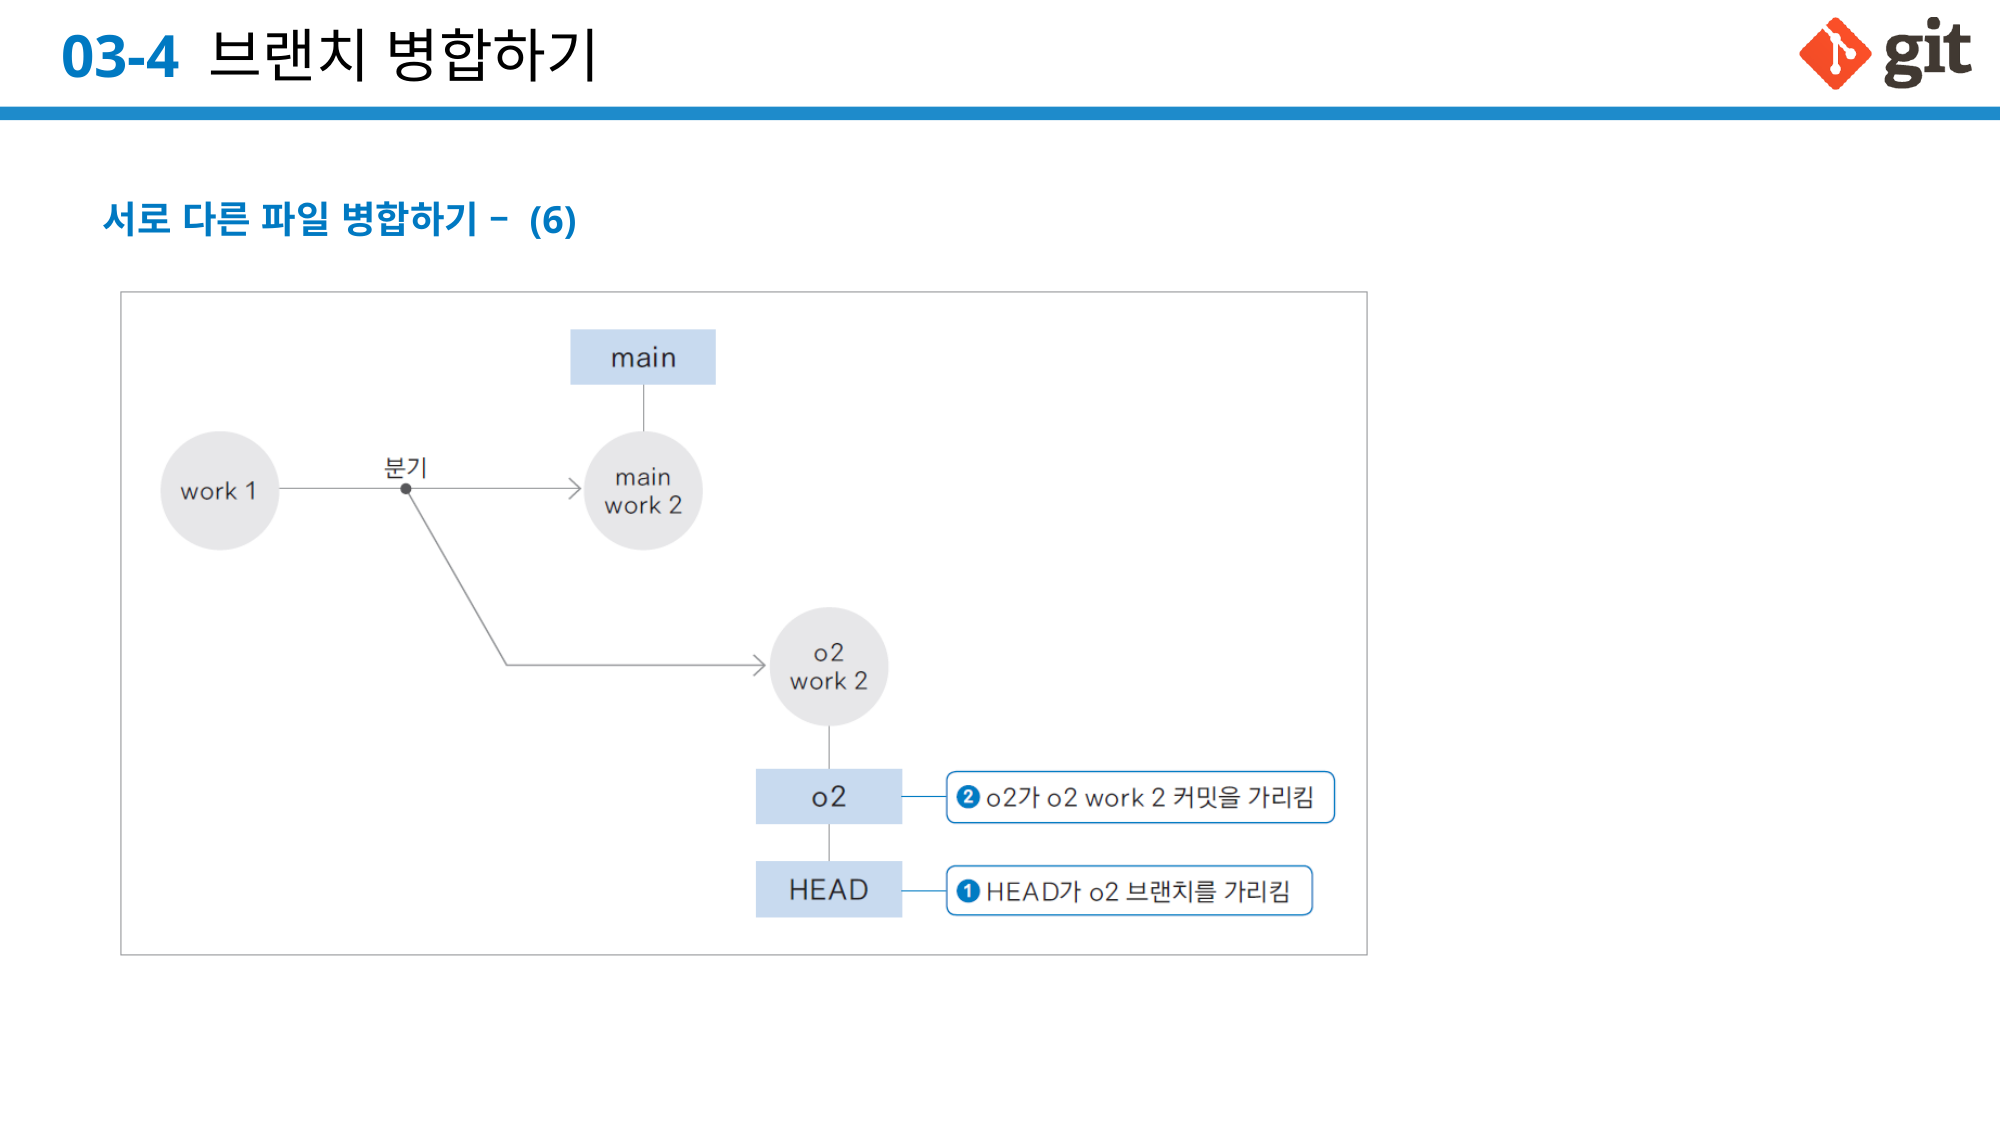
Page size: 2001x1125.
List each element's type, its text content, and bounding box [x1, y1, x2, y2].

picture [1799, 17, 1972, 90]
title 03-4 브랜치 병합하기 [46, 13, 1772, 104]
picture [115, 286, 1372, 962]
text_box 서로 다른 파일 병합하기 – (6) [88, 188, 825, 249]
